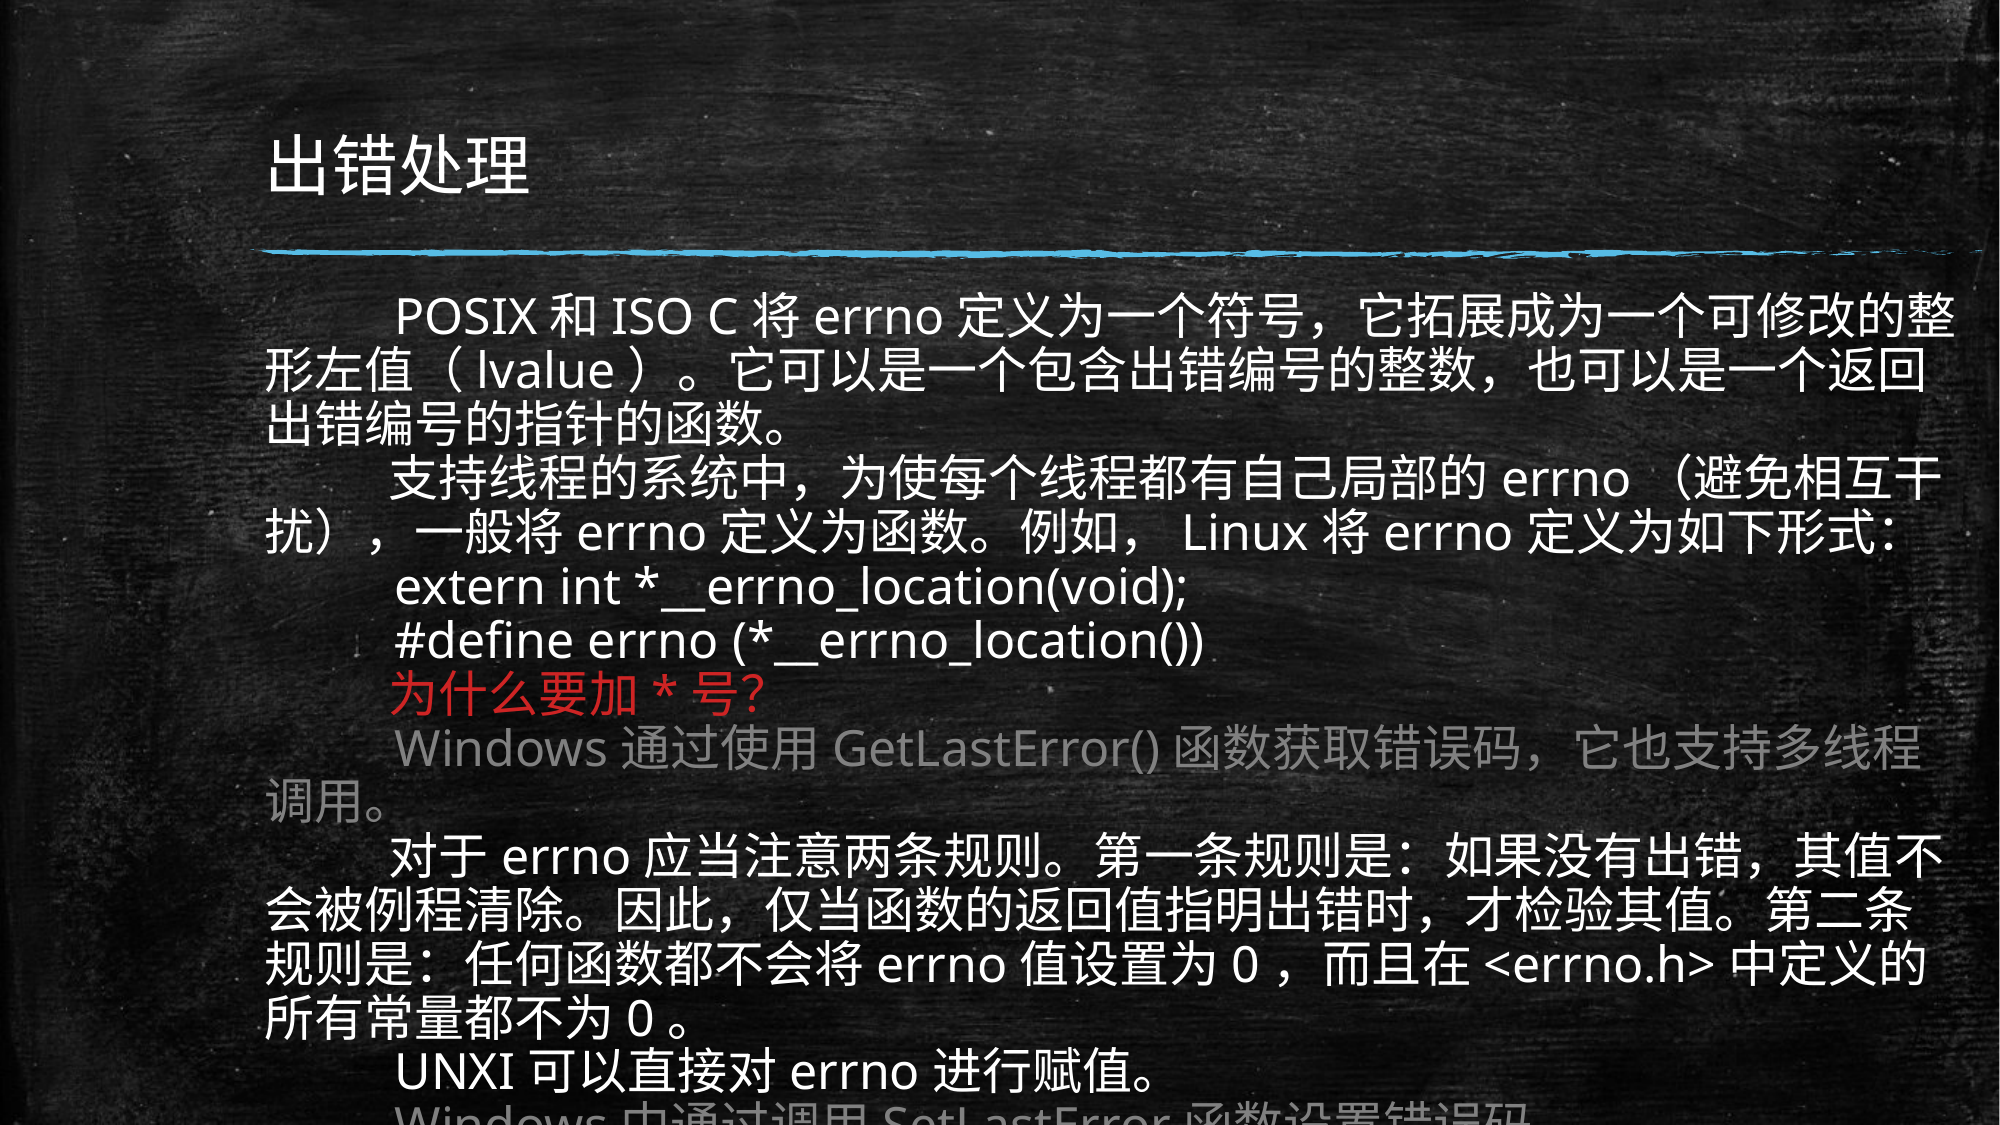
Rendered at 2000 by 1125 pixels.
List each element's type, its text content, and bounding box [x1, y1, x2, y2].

text_box POSIX和ISO C将errno定义为一个符号，它拓展成为一个可修改的整形左值（lvalue）。它可以是一个包含出错编号的整数，也可以是一个返回出错编号的指针的函数。 支持线程的系统中，为使每个线程都有自己局部的errno（避免相互干扰），一般将errno定义为函数。例如，Linux将errno定义为如下形式： extern int *__errno_location(void); #define errno (*__errno_location()) 为什么要加*号？ Windows通过使用GetLastError()函数获取错误码，它也支持多线程调用。 对于errno应当注意两条规则。第一条规则是：如果没有出错，其值不会被例程清除。因此，仅当函数的返回值指明出错时，才检验其值。第二条规则是：任何函数都不会将errno值设置为0，而且在<errno.h>中定义的所有常量都不为0。 UNXI可以直接对errno进行赋值。 Windows中通过调用SetLastError函数设置错误码。 [249, 283, 1974, 1125]
title 出错处理 [249, 45, 1750, 213]
